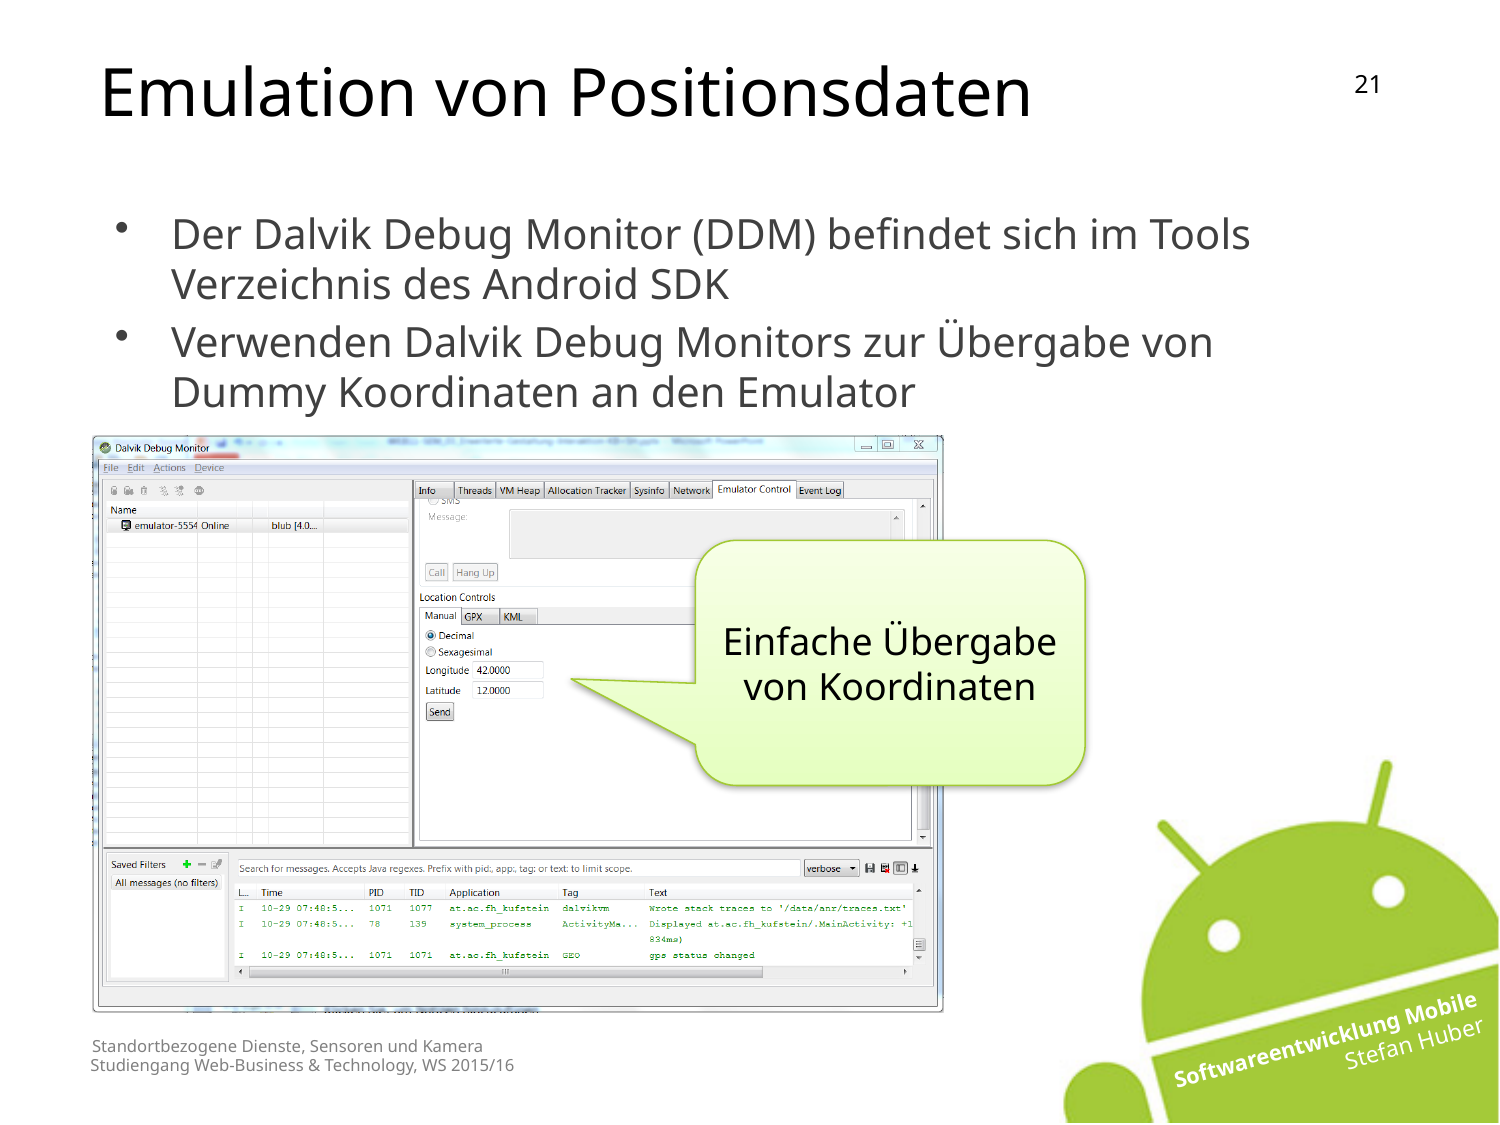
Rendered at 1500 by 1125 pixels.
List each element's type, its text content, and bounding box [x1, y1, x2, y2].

picture [92, 435, 944, 1014]
list Emulation von Positionsdaten [99, 50, 1350, 138]
picture [1012, 725, 1500, 1123]
list Der Dalvik Debug Monitor (DDM) befindet sich im Tools Verzeichnis des Android SDK Verwenden Dalvik Debug Monitors zur Übergabe von Dummy Koordinaten an den Emulator [99, 200, 1350, 988]
title Standortbezogene Dienste, Sensoren und Kamera [92, 1025, 1124, 1066]
text_box Einfache Übergabe von Koordinaten [949, 539, 1086, 787]
